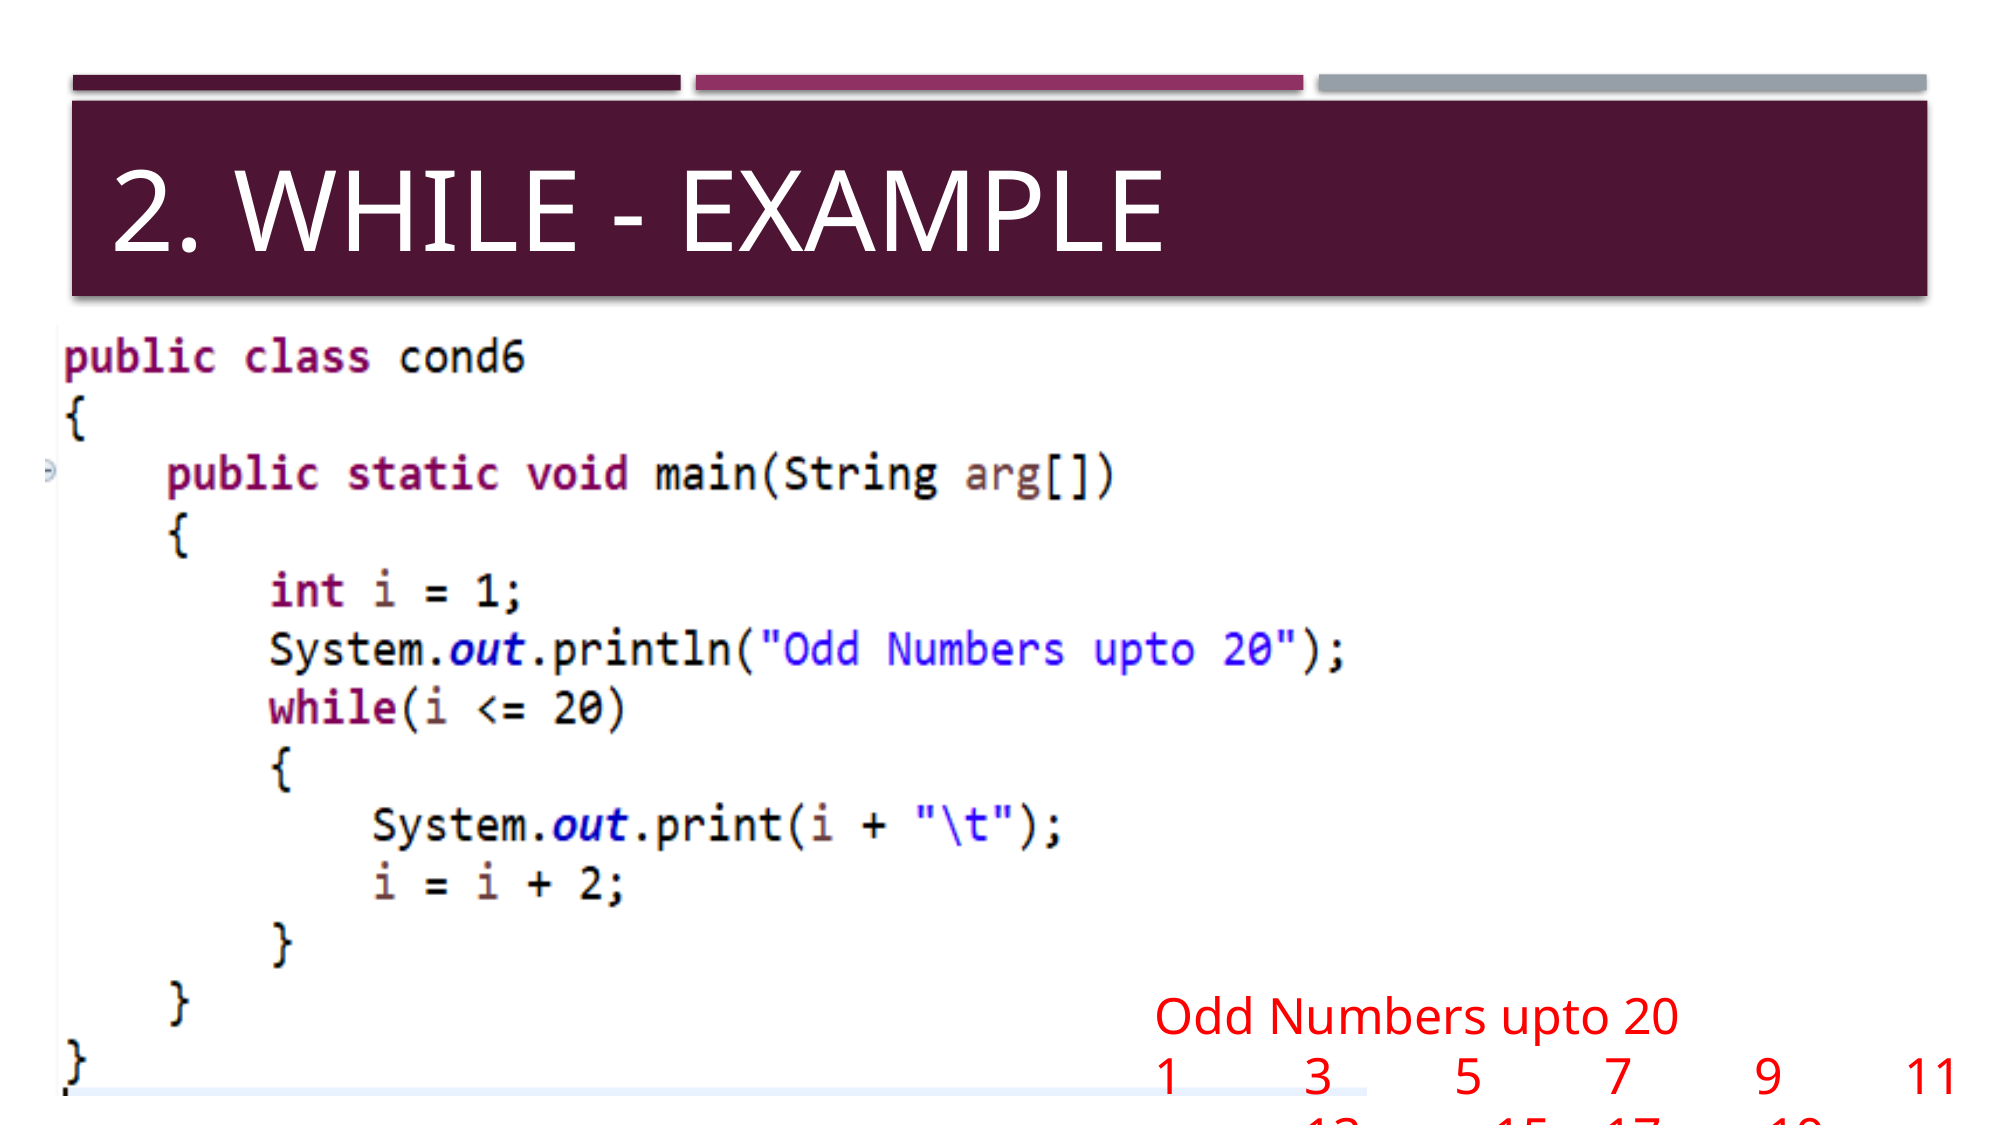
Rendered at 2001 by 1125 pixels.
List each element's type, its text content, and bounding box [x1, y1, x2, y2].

text_box Odd Numbers upto 20 1 3 5 7 9 11 13 15 17 19 [1139, 976, 2000, 1125]
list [44, 325, 1367, 1096]
title 2. while - example [95, 115, 1905, 282]
